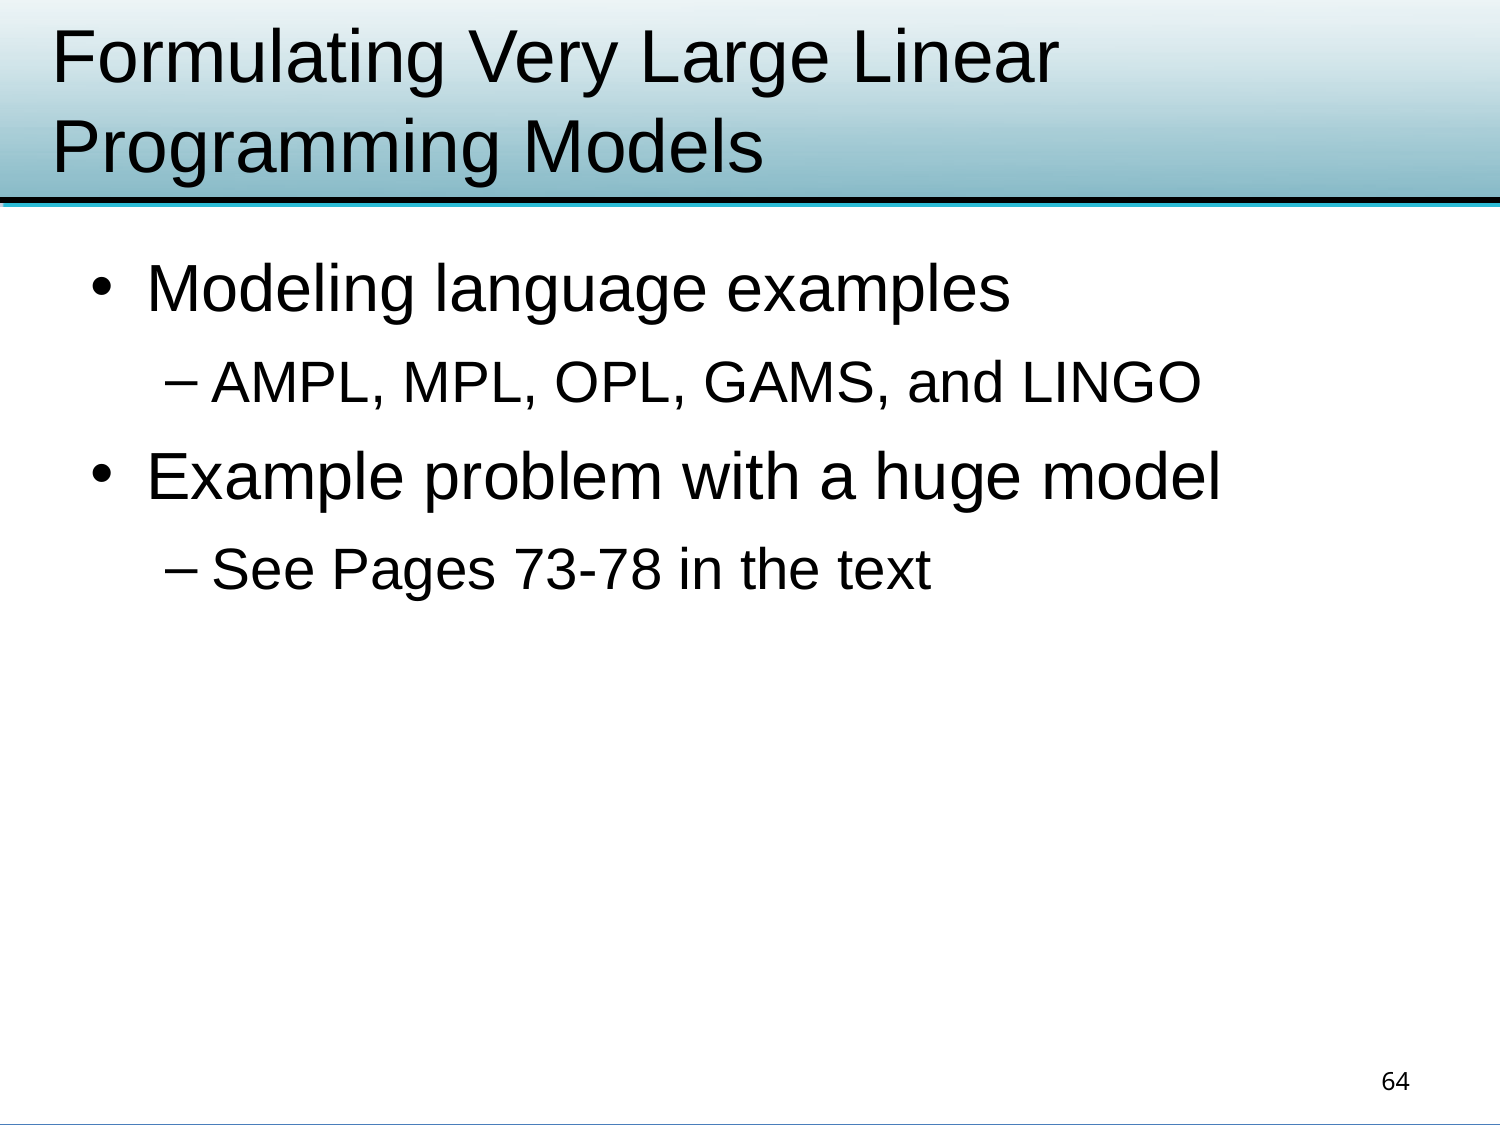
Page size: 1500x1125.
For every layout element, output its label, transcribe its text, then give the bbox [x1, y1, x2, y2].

list Modeling language examples AMPL, MPL, OPL, GAMS, and LINGO Example problem with a huge model See Pages 73-78 in the text [69, 231, 1431, 1081]
picture [0, 203, 1500, 207]
title Formulating Very Large Linear Programming Models [0, 0, 1500, 199]
slide_number 64 [1074, 1052, 1425, 1113]
